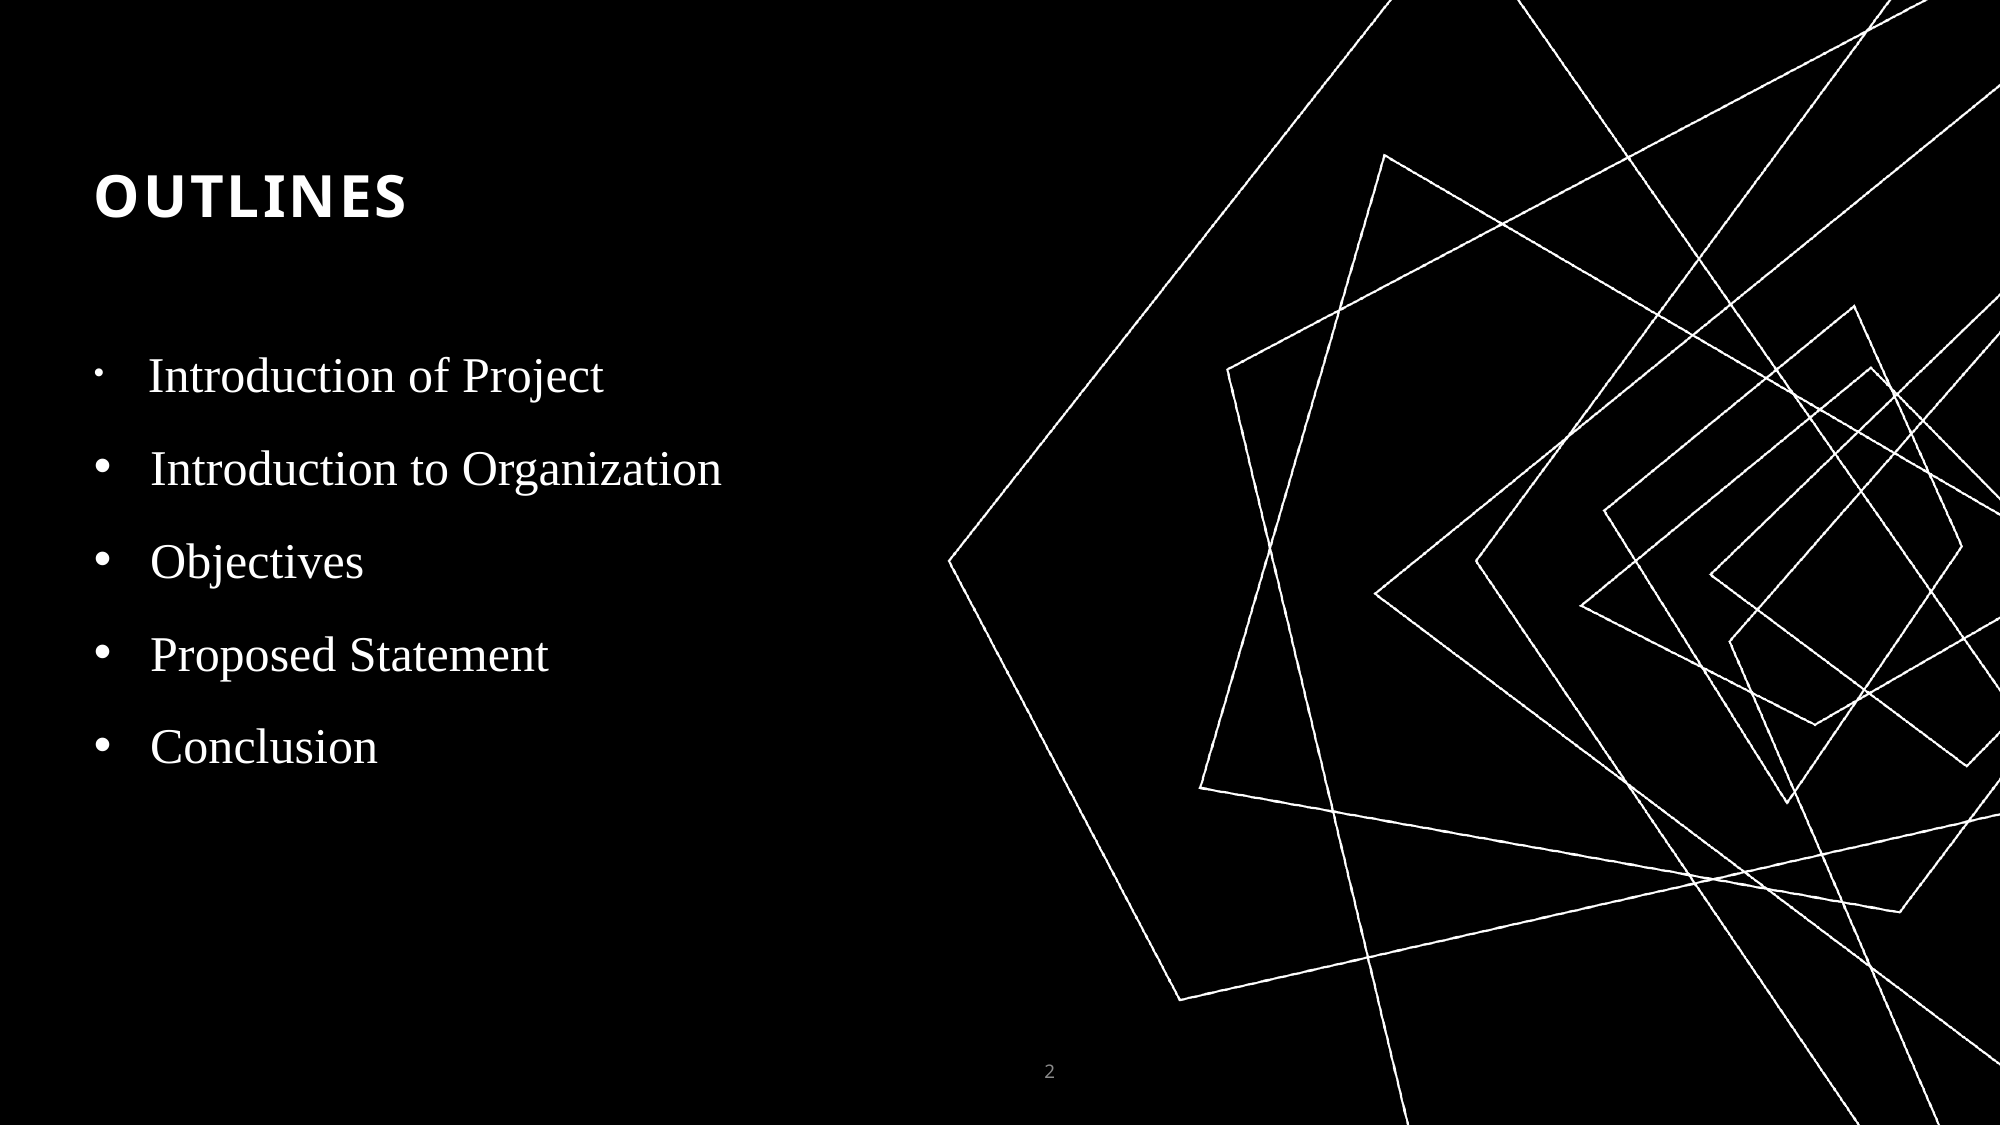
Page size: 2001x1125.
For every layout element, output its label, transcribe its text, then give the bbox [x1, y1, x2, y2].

picture [900, 0, 2000, 1125]
list Introduction of Project Introduction to Organization Objectives Proposed Statement Conclusion [78, 323, 1153, 1125]
slide_number 2 [908, 1042, 1071, 1103]
title Outlines [78, 20, 554, 238]
